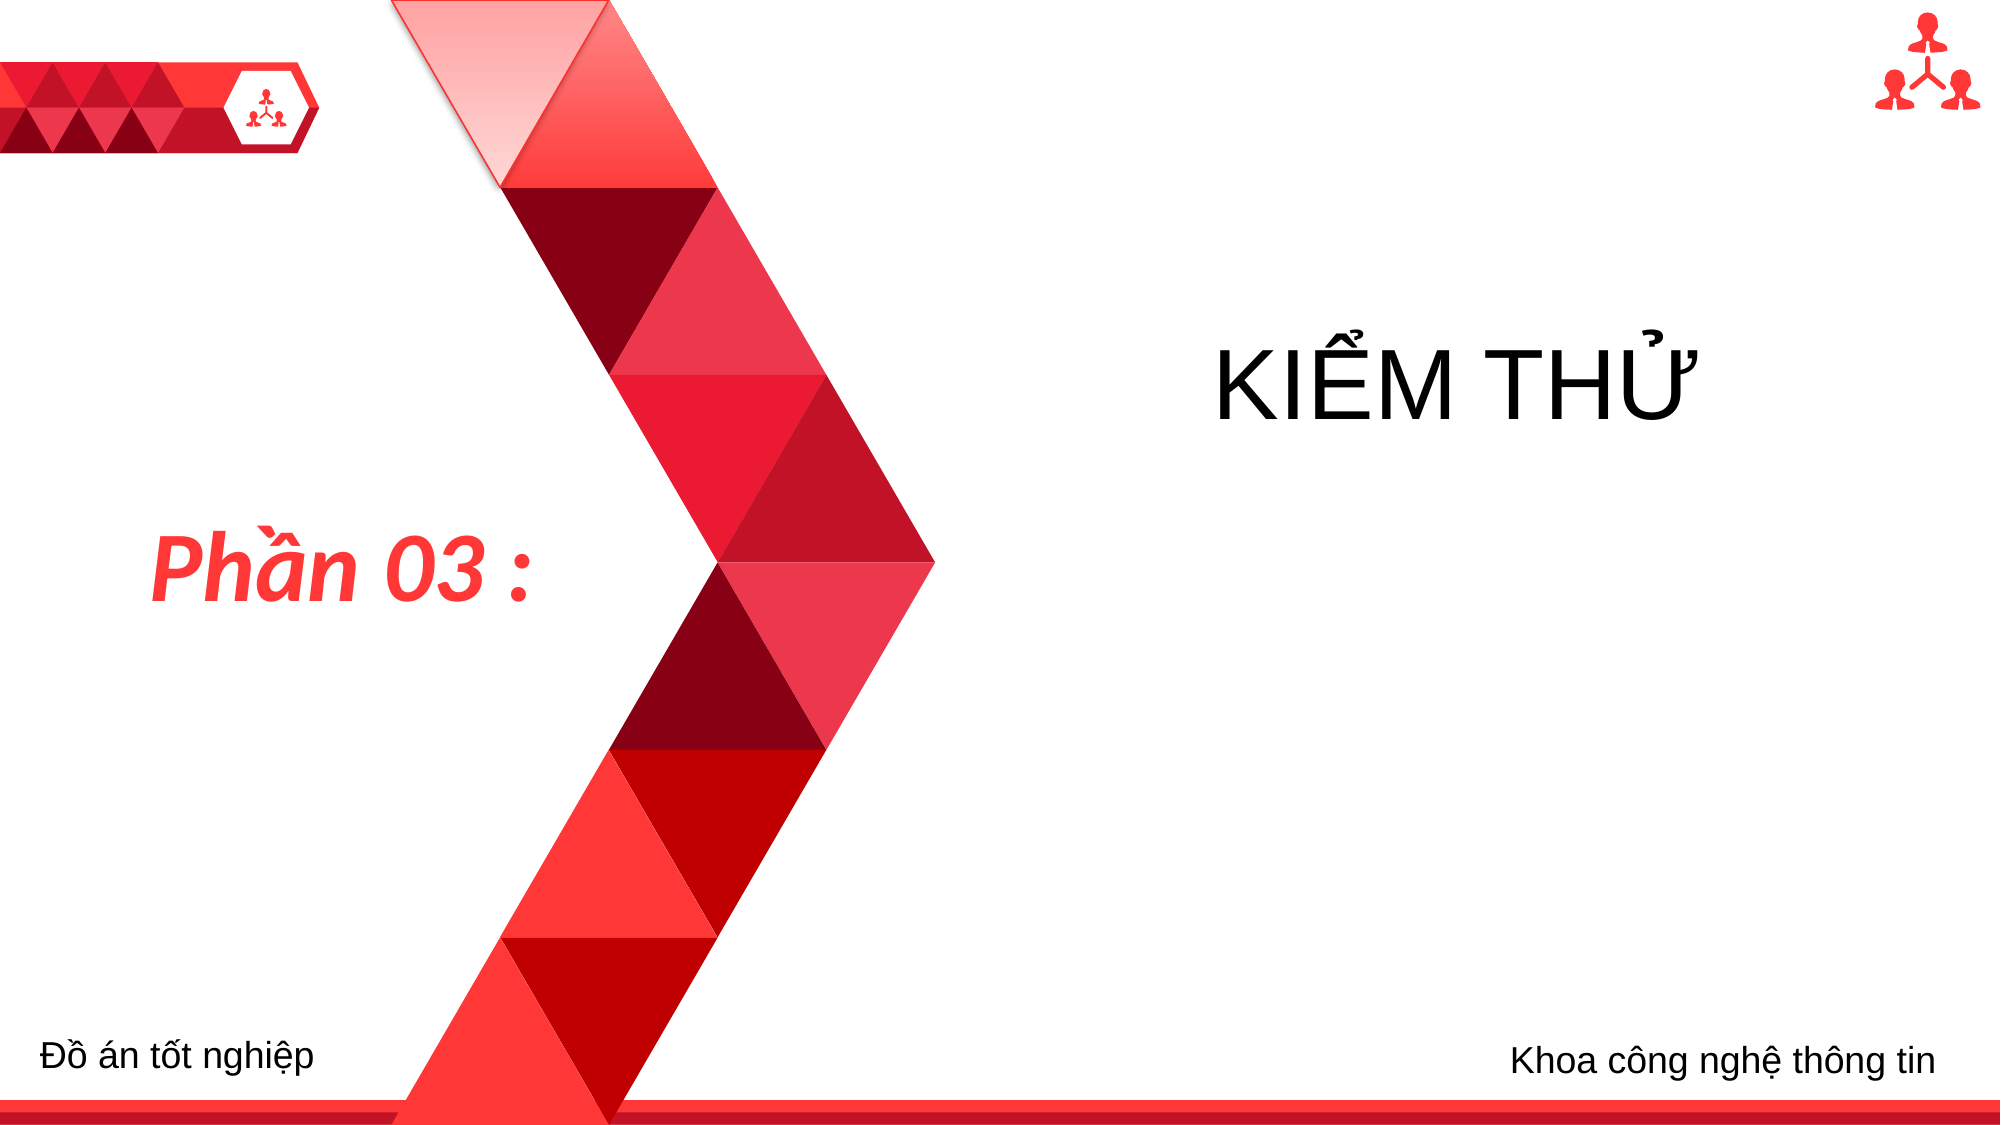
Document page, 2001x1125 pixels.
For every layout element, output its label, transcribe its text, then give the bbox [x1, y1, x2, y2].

text_box [1907, 12, 1948, 53]
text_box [932, 158, 1983, 637]
text_box Phần 03 : [134, 494, 386, 629]
text_box Khoa công nghệ thông tin [1494, 1028, 1995, 1089]
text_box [391, 0, 936, 1125]
text_box Đồ án tốt nghiệp [24, 1023, 386, 1084]
text_box [1875, 69, 1915, 110]
text_box [1940, 69, 1981, 110]
text_box [1909, 55, 1947, 90]
